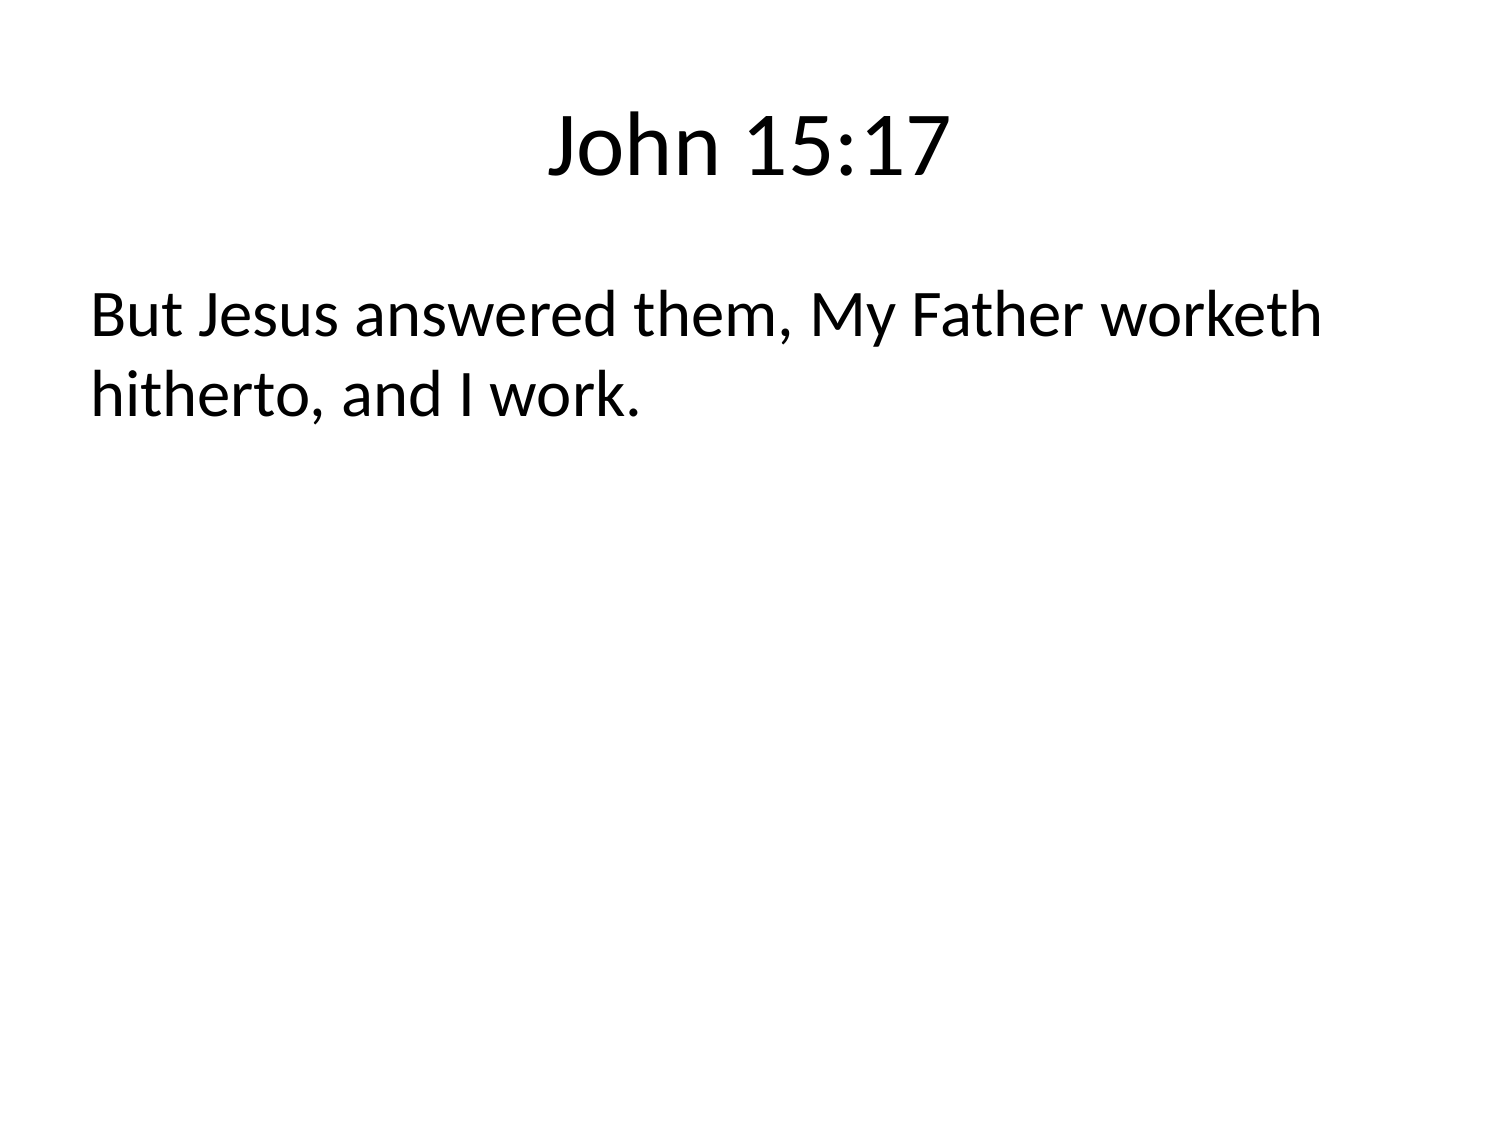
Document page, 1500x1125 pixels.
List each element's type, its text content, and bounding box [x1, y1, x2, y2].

list But Jesus answered them, My Father worketh hitherto, and I work. [75, 262, 1425, 1005]
title John 15:17 [75, 45, 1425, 233]
